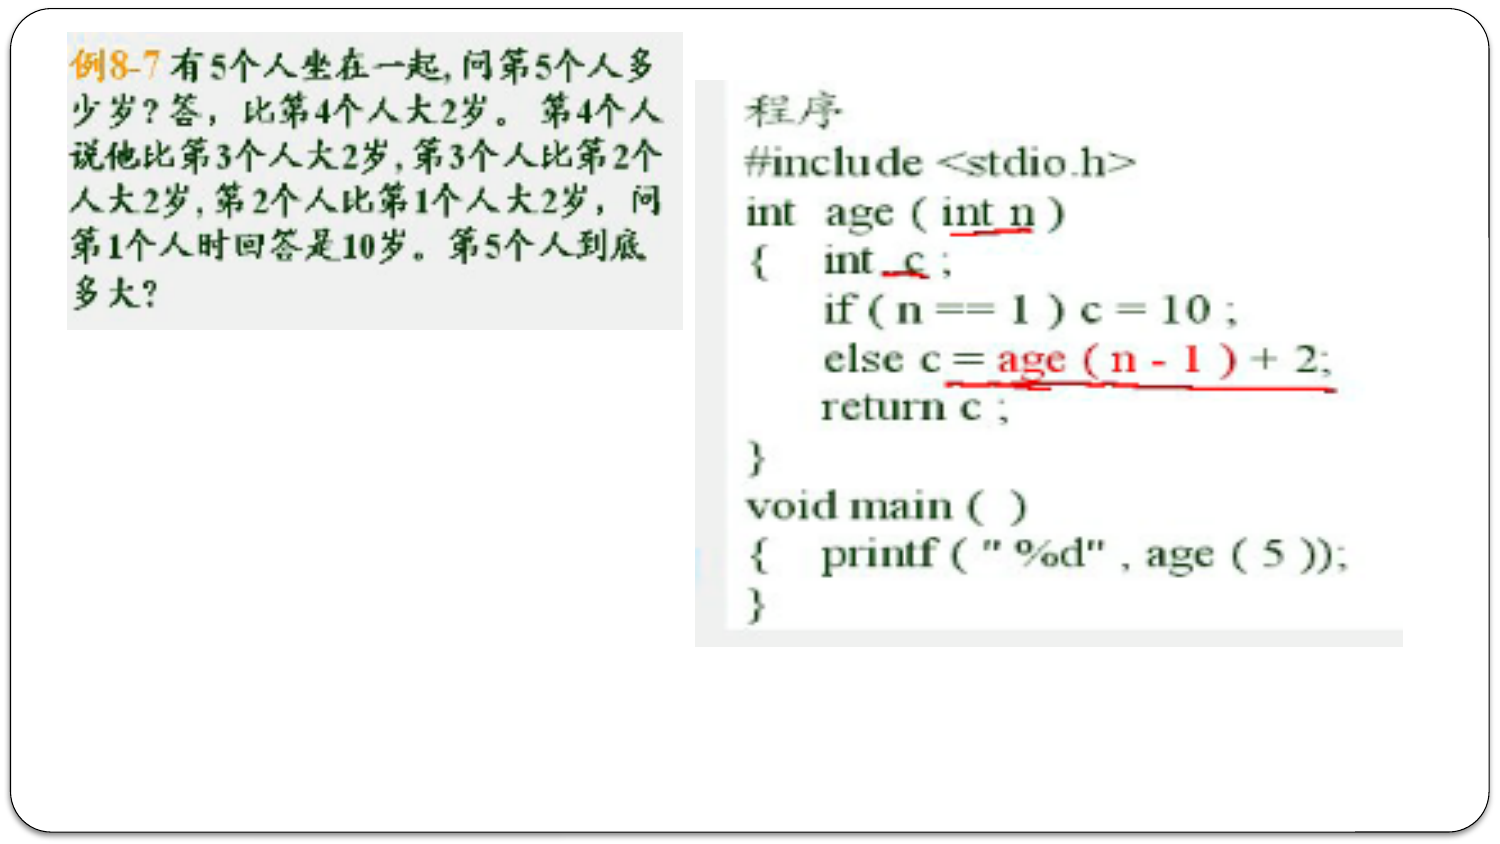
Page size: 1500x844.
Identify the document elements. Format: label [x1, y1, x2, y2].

picture [66, 32, 684, 330]
picture [695, 80, 1403, 647]
